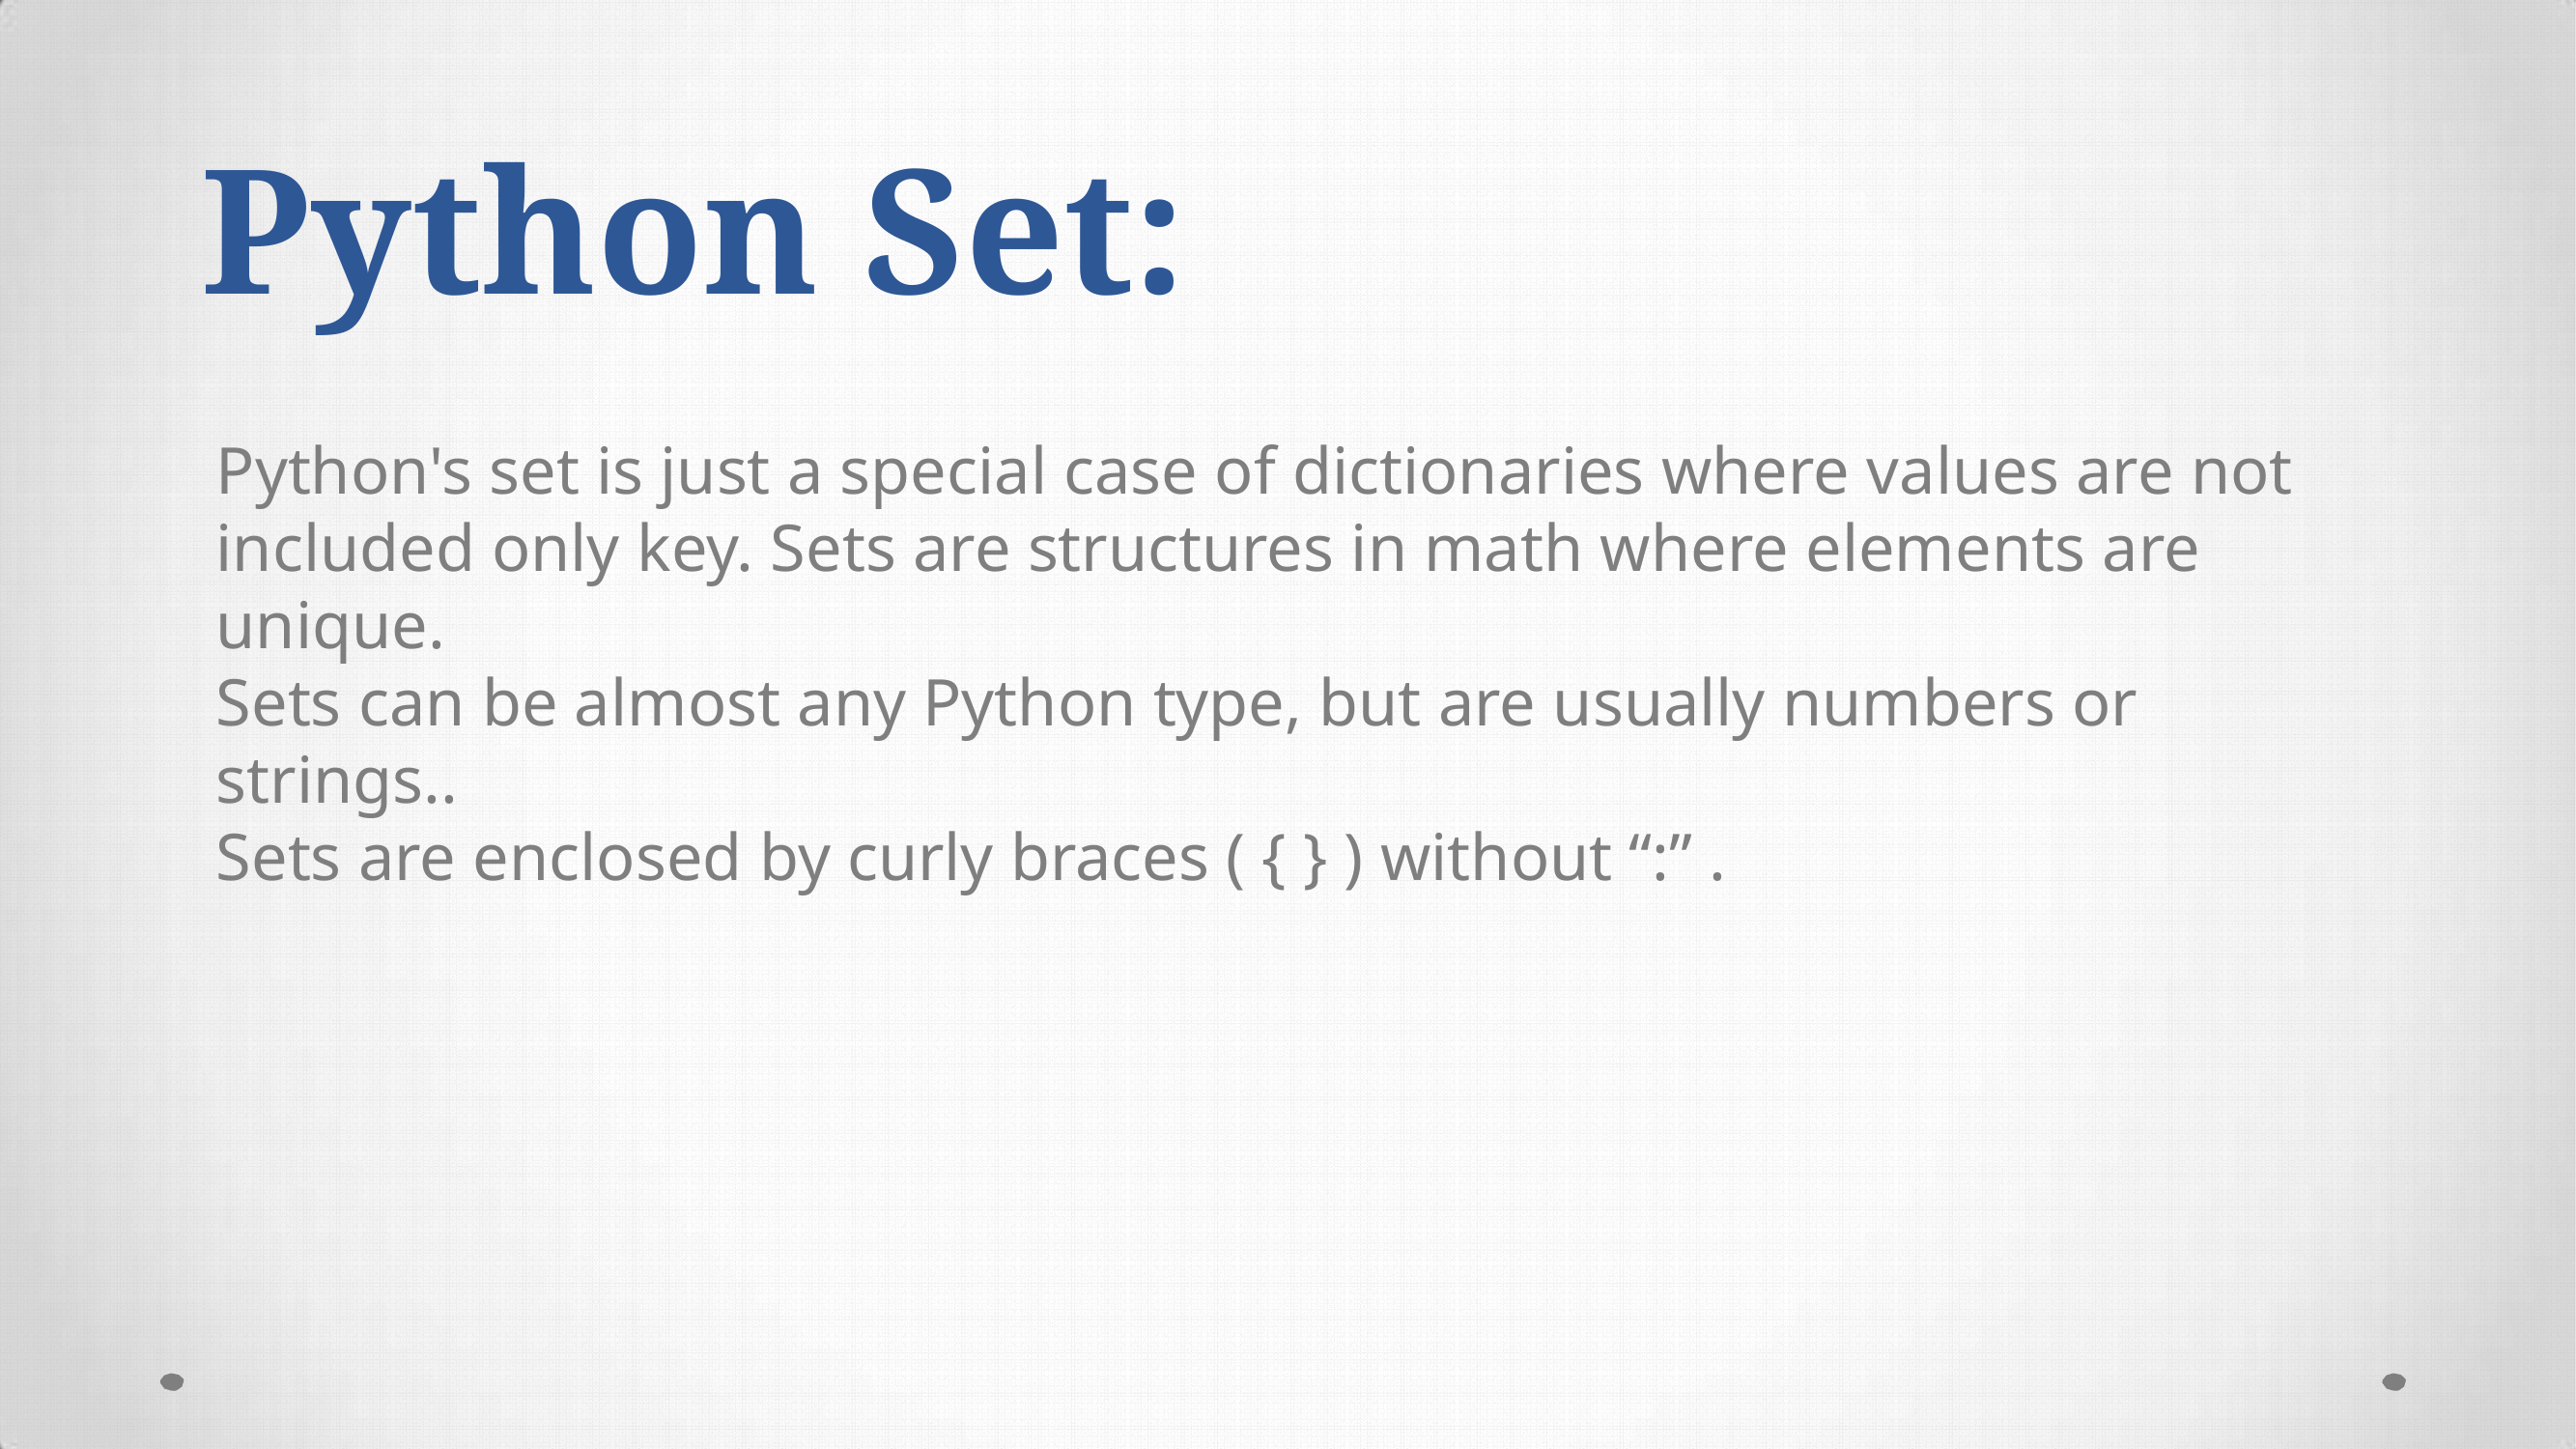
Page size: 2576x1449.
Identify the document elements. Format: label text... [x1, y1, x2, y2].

title Python Set: [201, 121, 2392, 331]
picture [0, 0, 2576, 1449]
list Python's set is just a special case of dictionaries where values are not included only key. Sets are structures in math where elements are unique. Sets can be almost any Python type, but are usually numbers or strings.. Sets are enclosed by curly braces ( { } ) without “:” . [193, 418, 2383, 1289]
